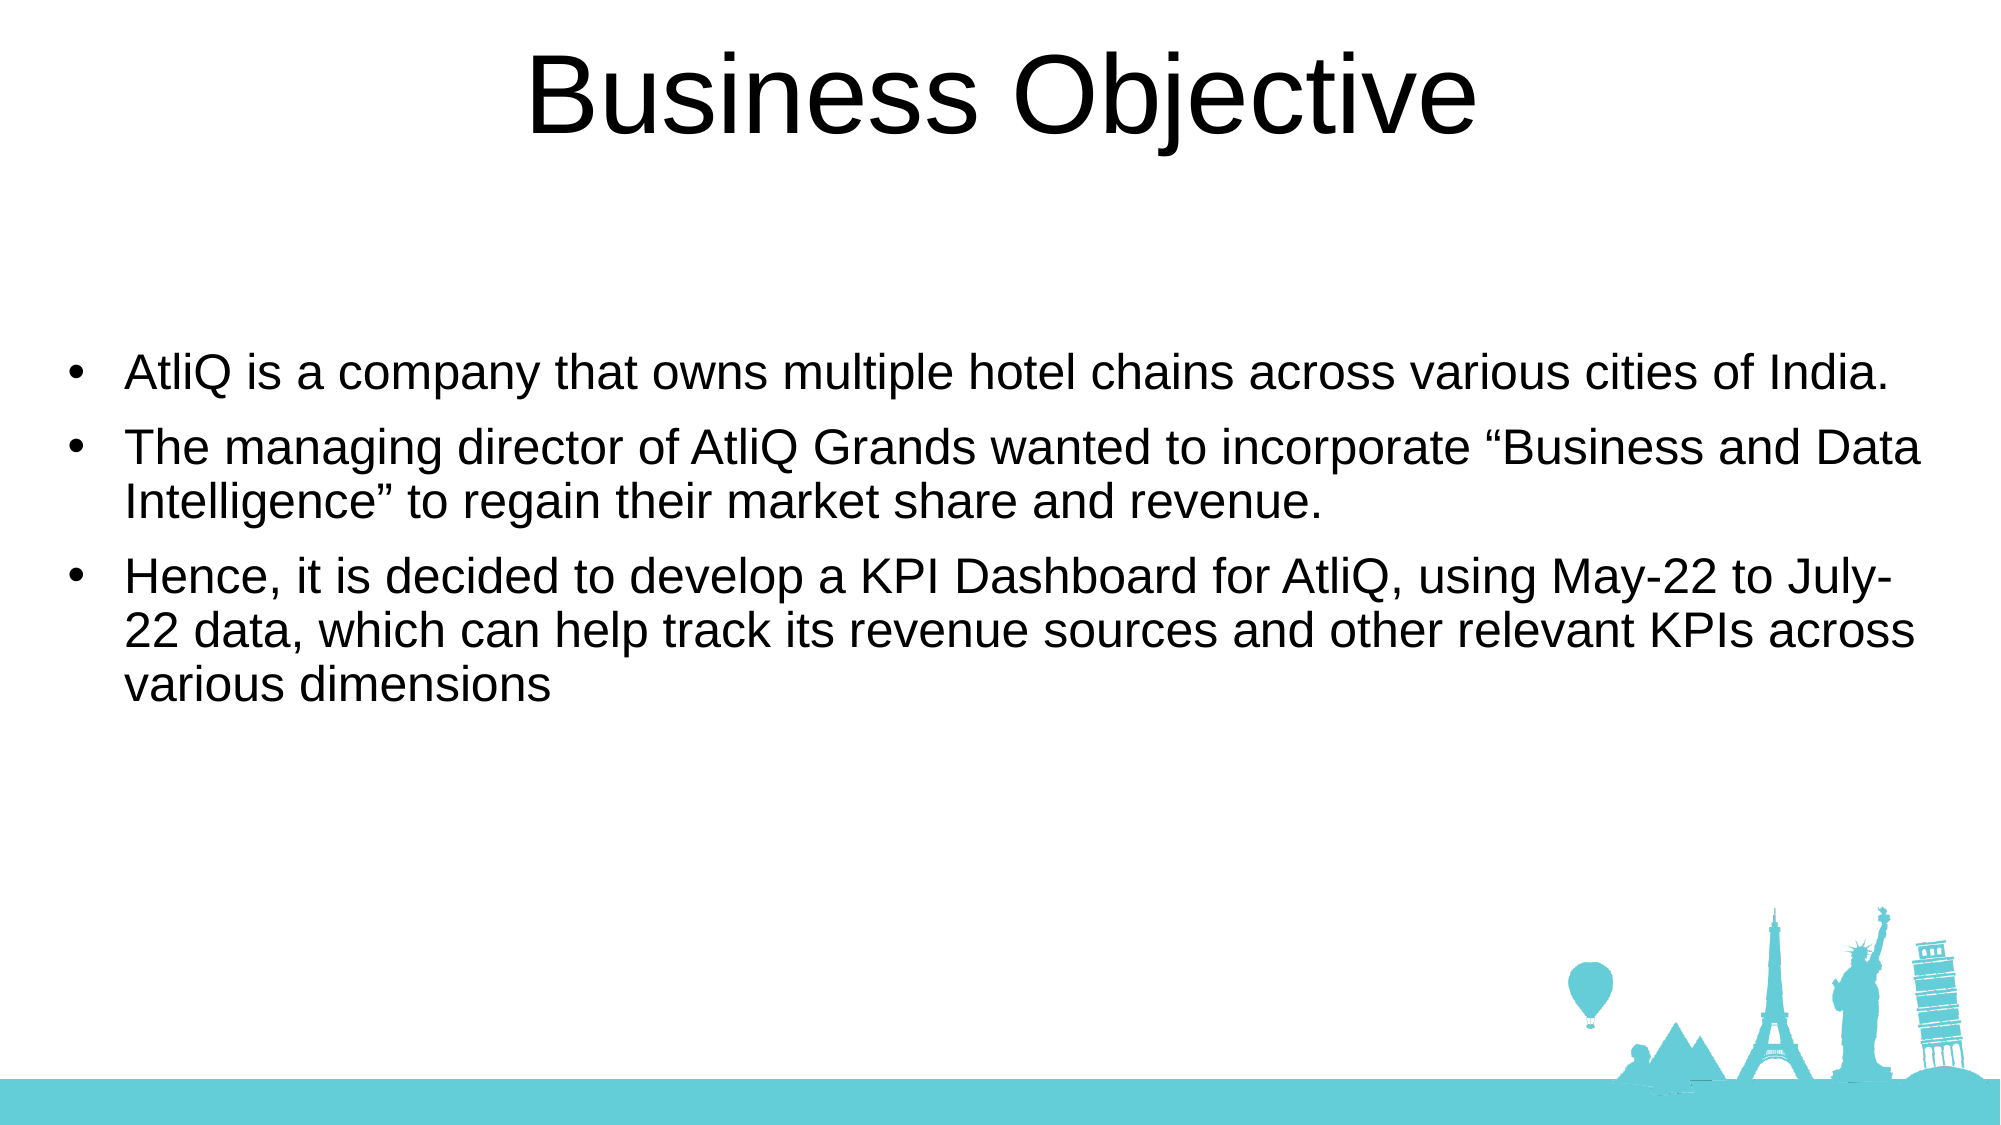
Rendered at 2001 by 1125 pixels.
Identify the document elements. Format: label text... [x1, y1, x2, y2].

picture [1733, 908, 1816, 1083]
picture [1830, 906, 1893, 1083]
text_box AtliQ is a company that owns multiple hotel chains across various cities of India. The managing director of AtliQ Grands wanted to incorporate “Business and Data Intelligence” to regain their market share and revenue. Hence, it is decided to develop a KPI Dashboard for AtliQ, using May-22 to July-22 data, which can help track its revenue sources and other relevant KPIs across various dimensions [53, 245, 1952, 889]
picture [1899, 940, 1990, 1086]
picture [1568, 962, 1727, 1096]
list Business Objective [53, 38, 1952, 157]
